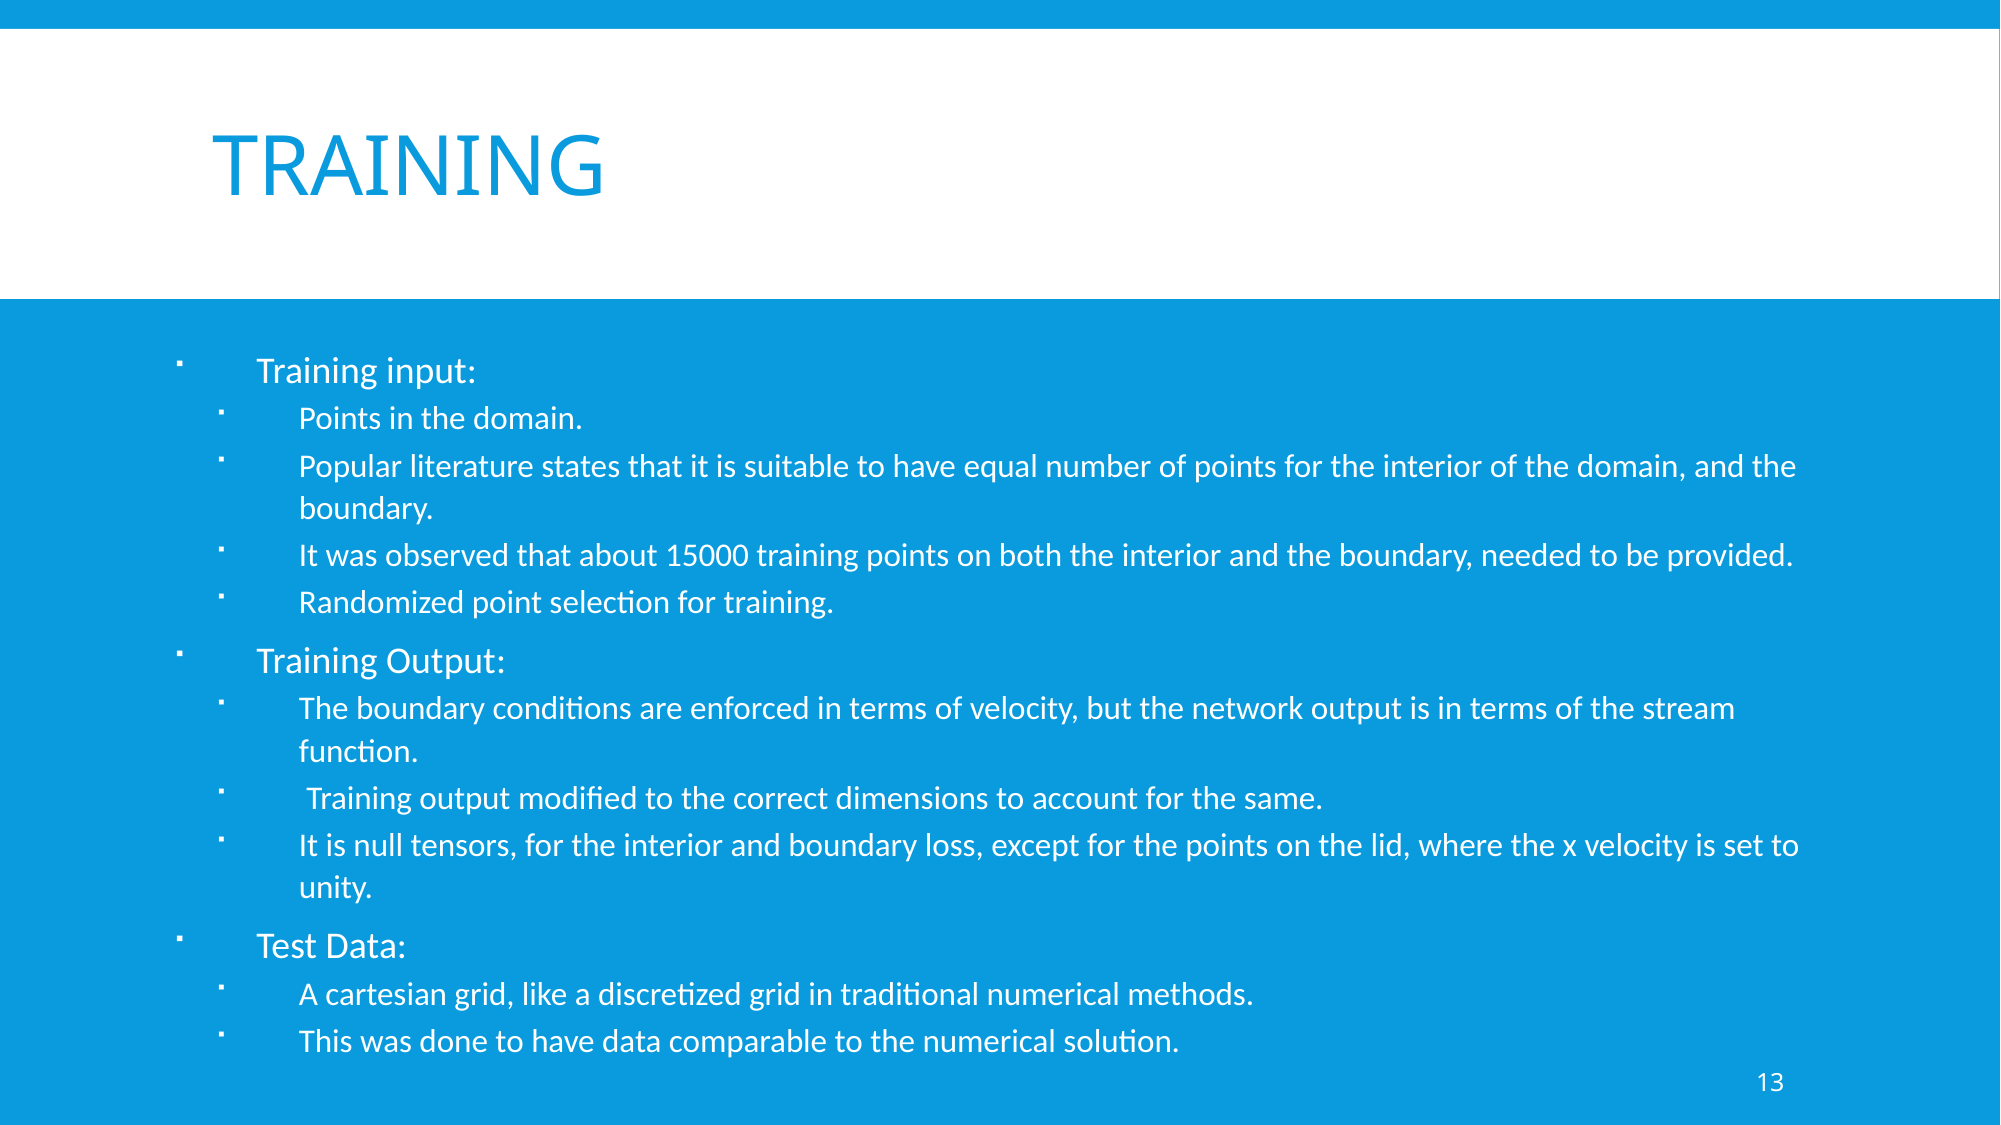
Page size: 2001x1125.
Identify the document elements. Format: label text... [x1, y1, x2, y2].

slide_number 13 [1748, 1053, 1904, 1114]
title Training [197, 46, 1803, 294]
list Training input: Points in the domain. Popular literature states that it is suitable to have equal number of points for the interior of the domain, and the boundary. It was observed that about 15000 training points on both the interior and the boundary, needed to be provided. Randomized point selection for training. Training Output: The boundary conditions are enforced in terms of velocity, but the network output is in terms of the stream function. Training output modified to the correct dimensions to account for the same. It is null tensors, for the interior and boundary loss, except for the points on the lid, where the x velocity is set to unity. Test Data: A cartesian grid, like a discretized grid in traditional numerical methods. This was done to have data comparable to the numerical solution. [96, 294, 1854, 1090]
